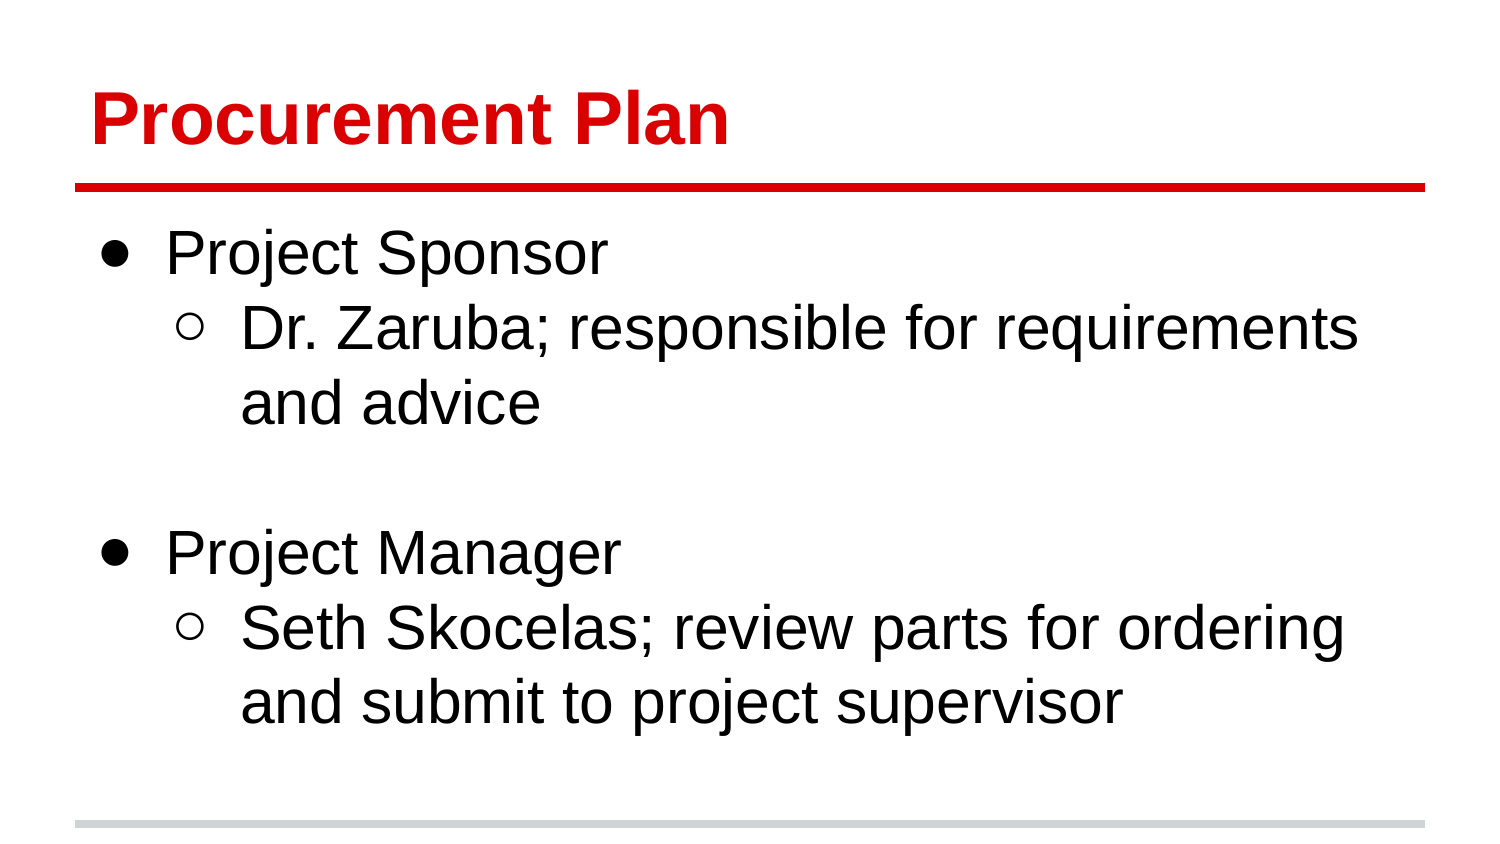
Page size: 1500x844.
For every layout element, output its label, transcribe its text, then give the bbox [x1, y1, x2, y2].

list Project Sponsor Dr. Zaruba; responsible for requirements and advice Project Manager Seth Skocelas; review parts for ordering and submit to project supervisor [75, 196, 1425, 808]
title Procurement Plan [75, 33, 1425, 175]
